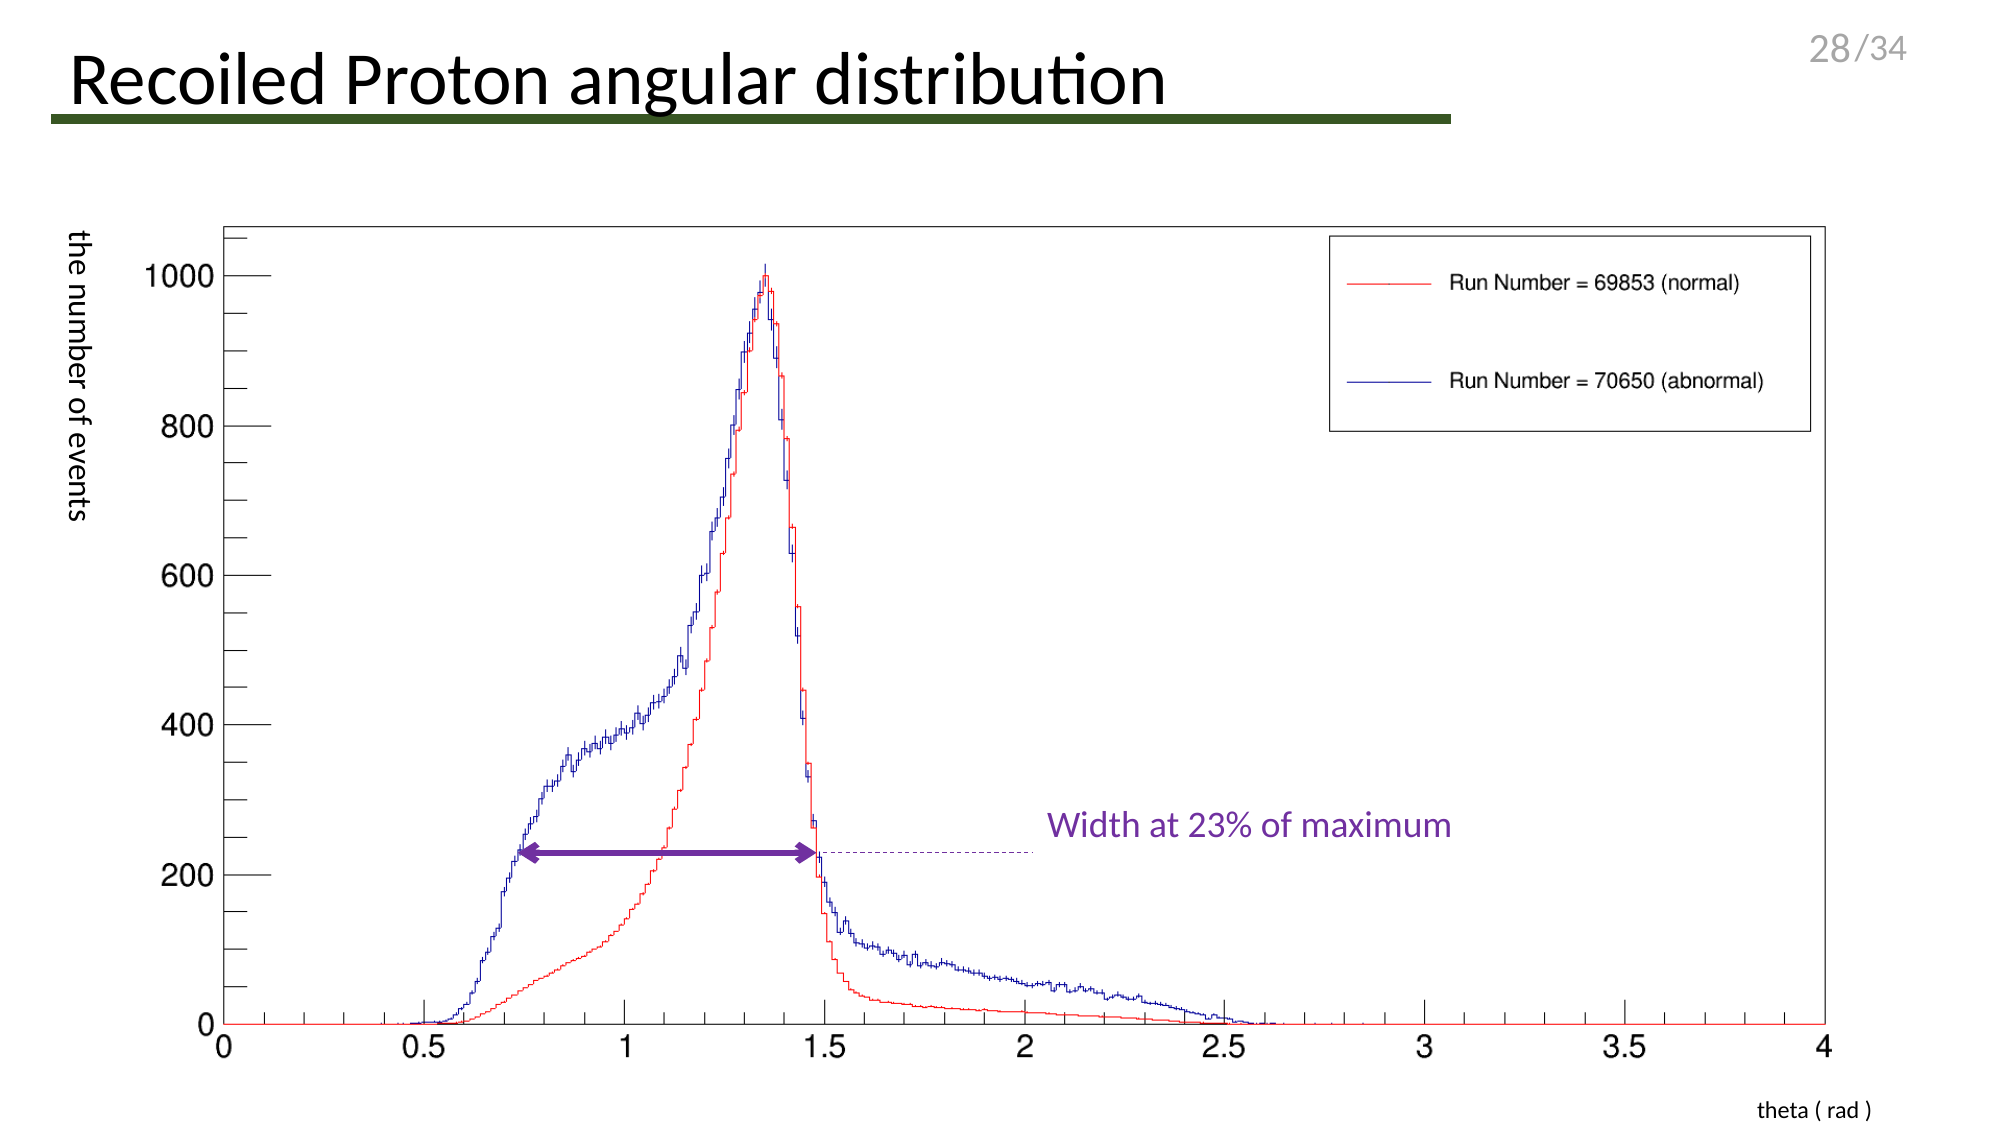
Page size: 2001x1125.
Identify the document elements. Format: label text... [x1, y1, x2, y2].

picture [54, 127, 1852, 1101]
text_box theta ( rad ) [1707, 1059, 1922, 1125]
text_box Recoiled Proton angular distribution [54, 22, 1457, 127]
slide_number [1707, 15, 1867, 76]
